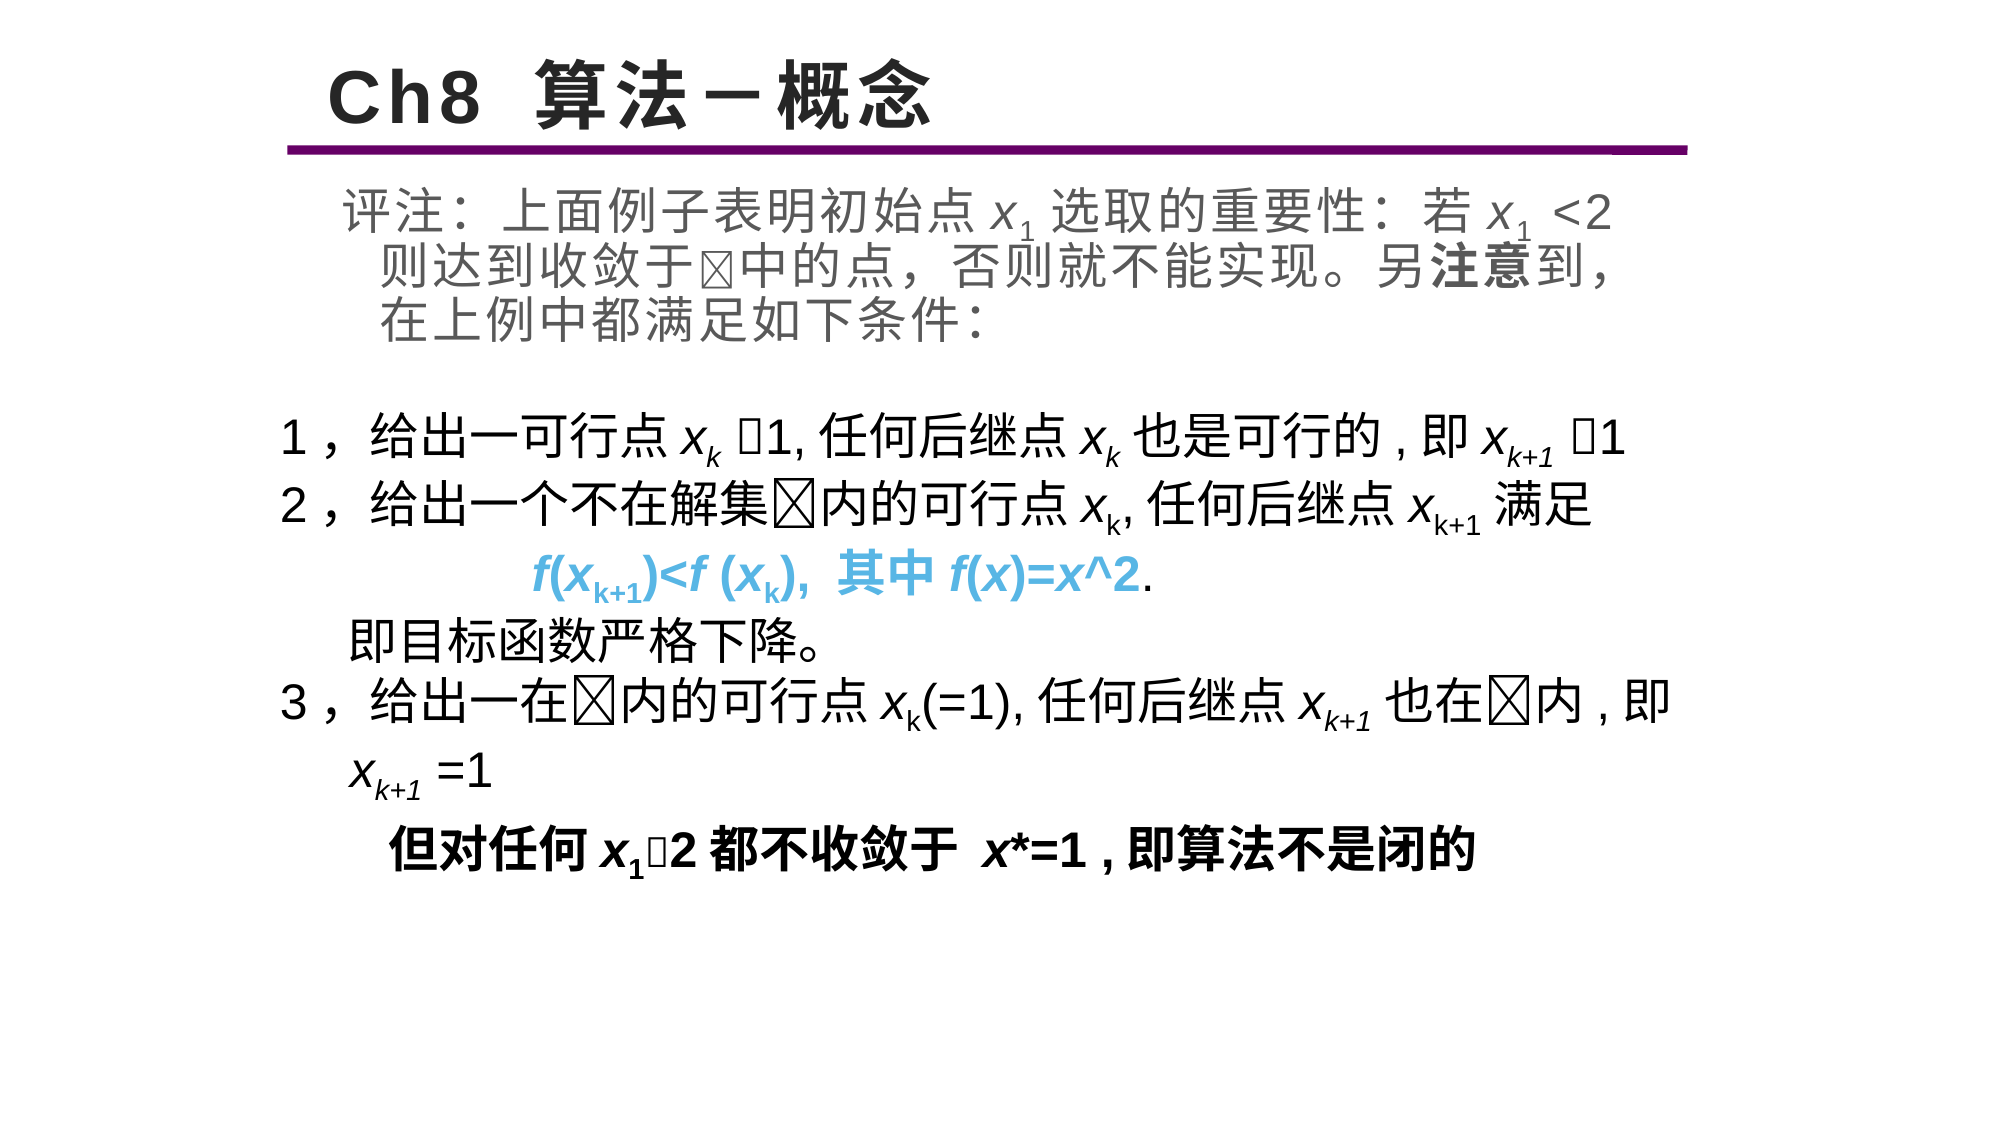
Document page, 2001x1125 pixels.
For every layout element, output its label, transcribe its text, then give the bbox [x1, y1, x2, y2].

title Ch8 算法－概念 [312, 37, 1150, 150]
list 评注：上面例子表明初始点x1选取的重要性：若x1 <2则达到收敛于中的点，否则就不能实现。另注意到，在上例中都满足如下条件： [326, 172, 1674, 374]
text_box 1，给出一可行点xk 1,任何后继点xk也是可行的,即xk+1 1 2，给出一个不在解集内的可行点xk,任何后继点xk+1满足 f(xk+1)<f (xk), 其中f(x)=x^2. 即目标函数严格下降。 3，给出一在内的可行点xk(=1),任何后继点xk+1也在内,即 xk+1 =1 [264, 397, 1687, 814]
text_box 但对任何x12都不收敛于 x*=1 ,即算法不是闭的 [373, 814, 1591, 905]
